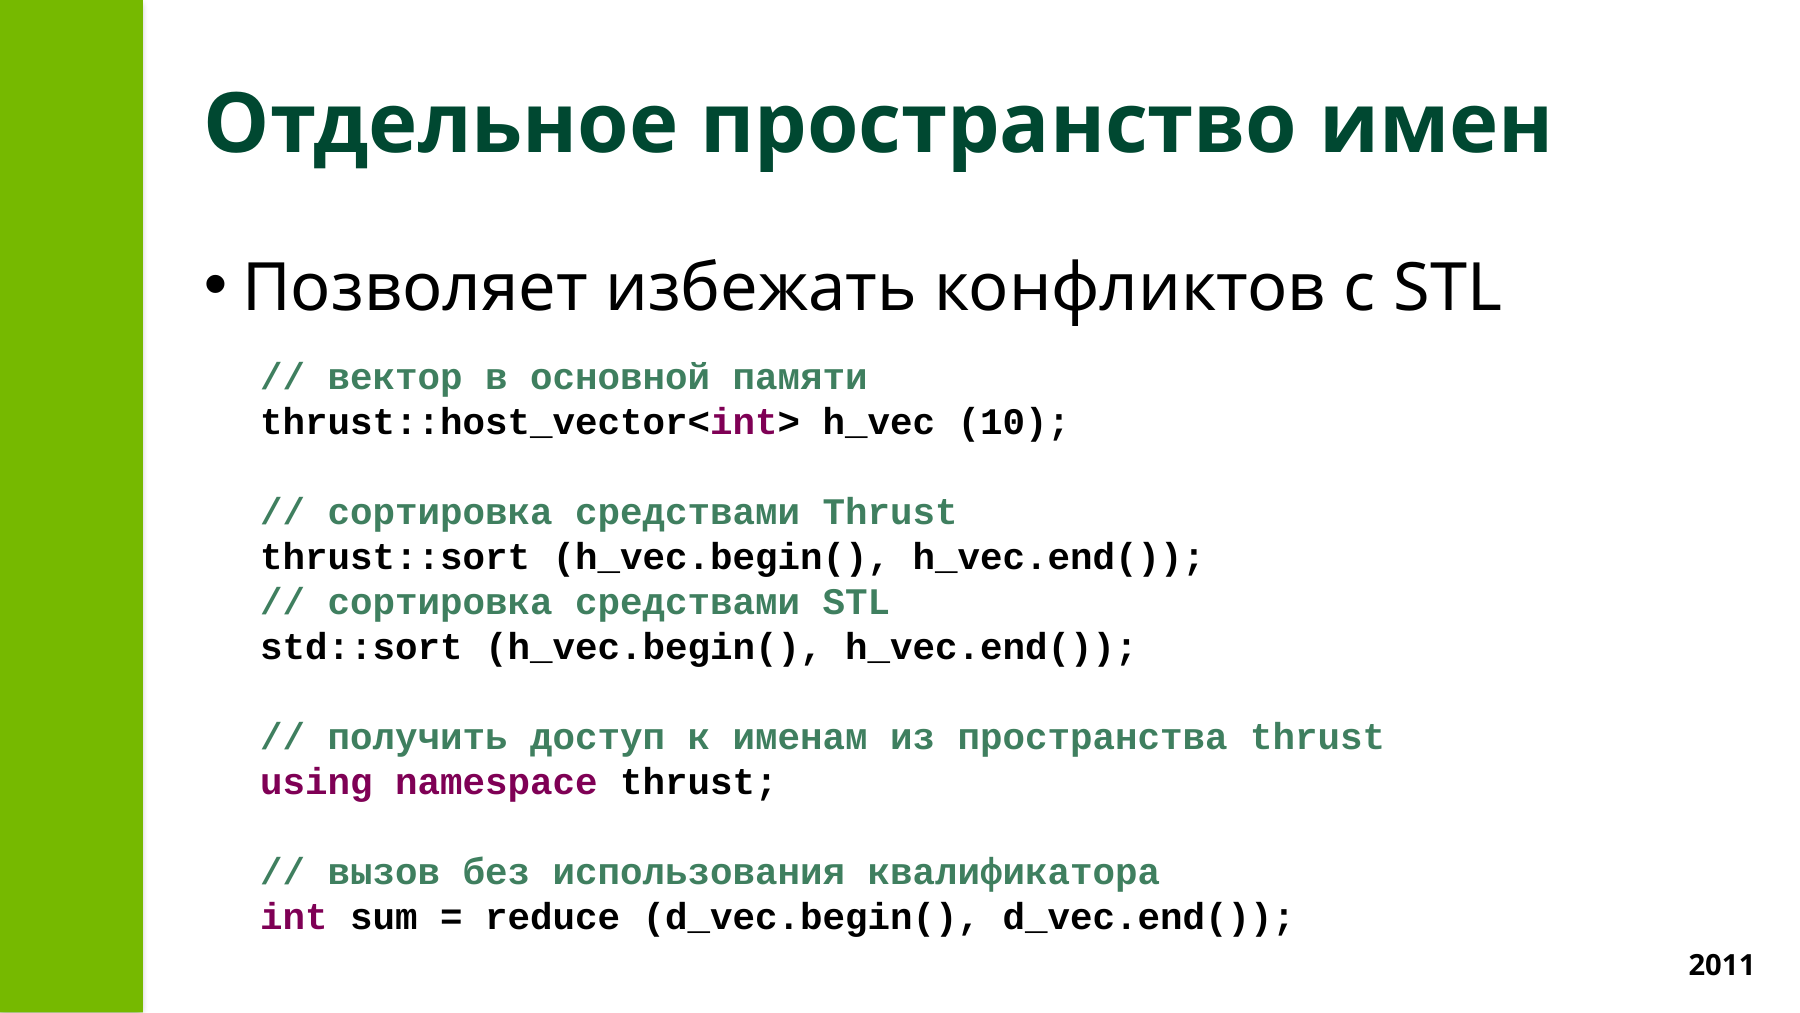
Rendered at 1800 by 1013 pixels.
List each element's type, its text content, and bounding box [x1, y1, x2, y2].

list Позволяет избежать конфликтов с STL [188, 236, 1733, 906]
title Отдельное пространство имен [188, 40, 1733, 211]
text_box // вектор в основной памяти thrust::host_vector<int> h_vec (10); // сортировка средствами Thrust thrust::sort (h_vec.begin(), h_vec.end()); // сортировка средствами STL std::sort (h_vec.begin(), h_vec.end()); // получить доступ к именам из пространства thrust using namespace thrust; // вызов без использования квалификатора int sum = reduce (d_vec.begin(), d_vec.end()); [245, 299, 1772, 944]
